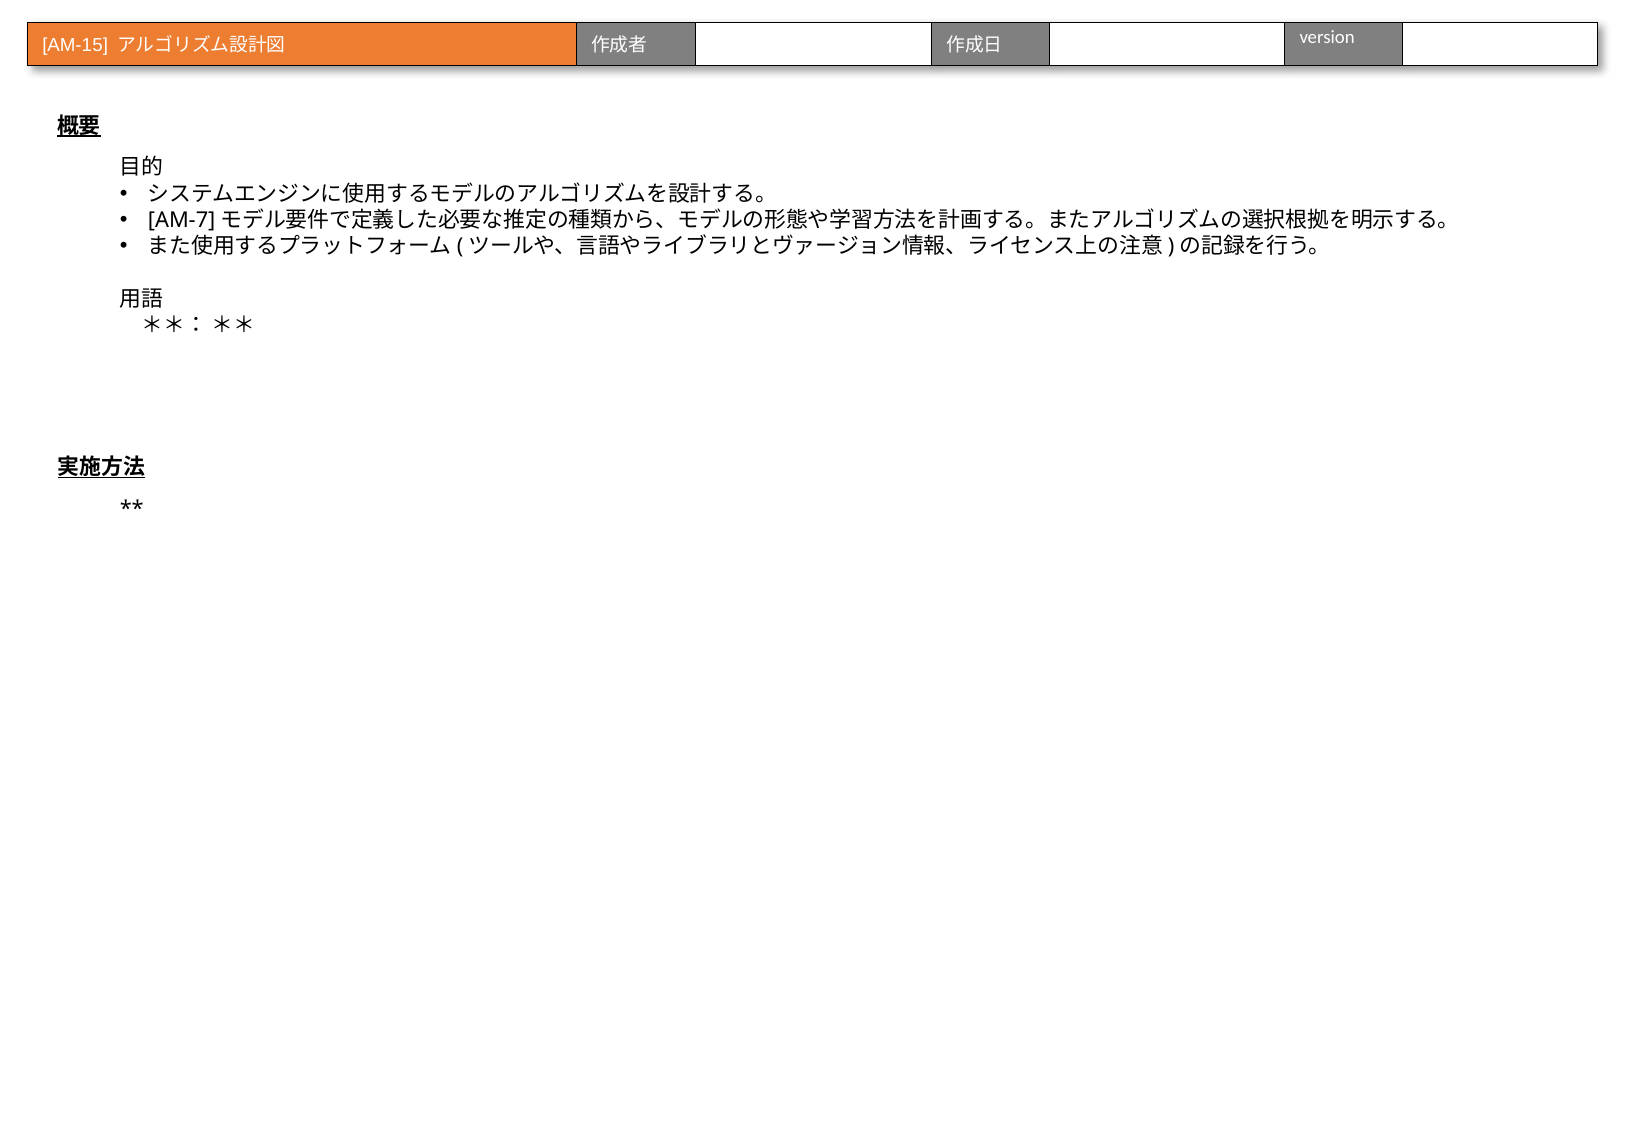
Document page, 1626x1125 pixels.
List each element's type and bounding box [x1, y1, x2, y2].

text_box [42, 104, 1523, 344]
table_header [1050, 23, 1284, 65]
table_header [696, 23, 931, 65]
text_box [43, 445, 1523, 555]
table_header [28, 23, 576, 65]
table_header [577, 23, 695, 65]
table_header [1403, 23, 1597, 65]
table_header [1285, 23, 1402, 65]
table_header [932, 23, 1049, 65]
